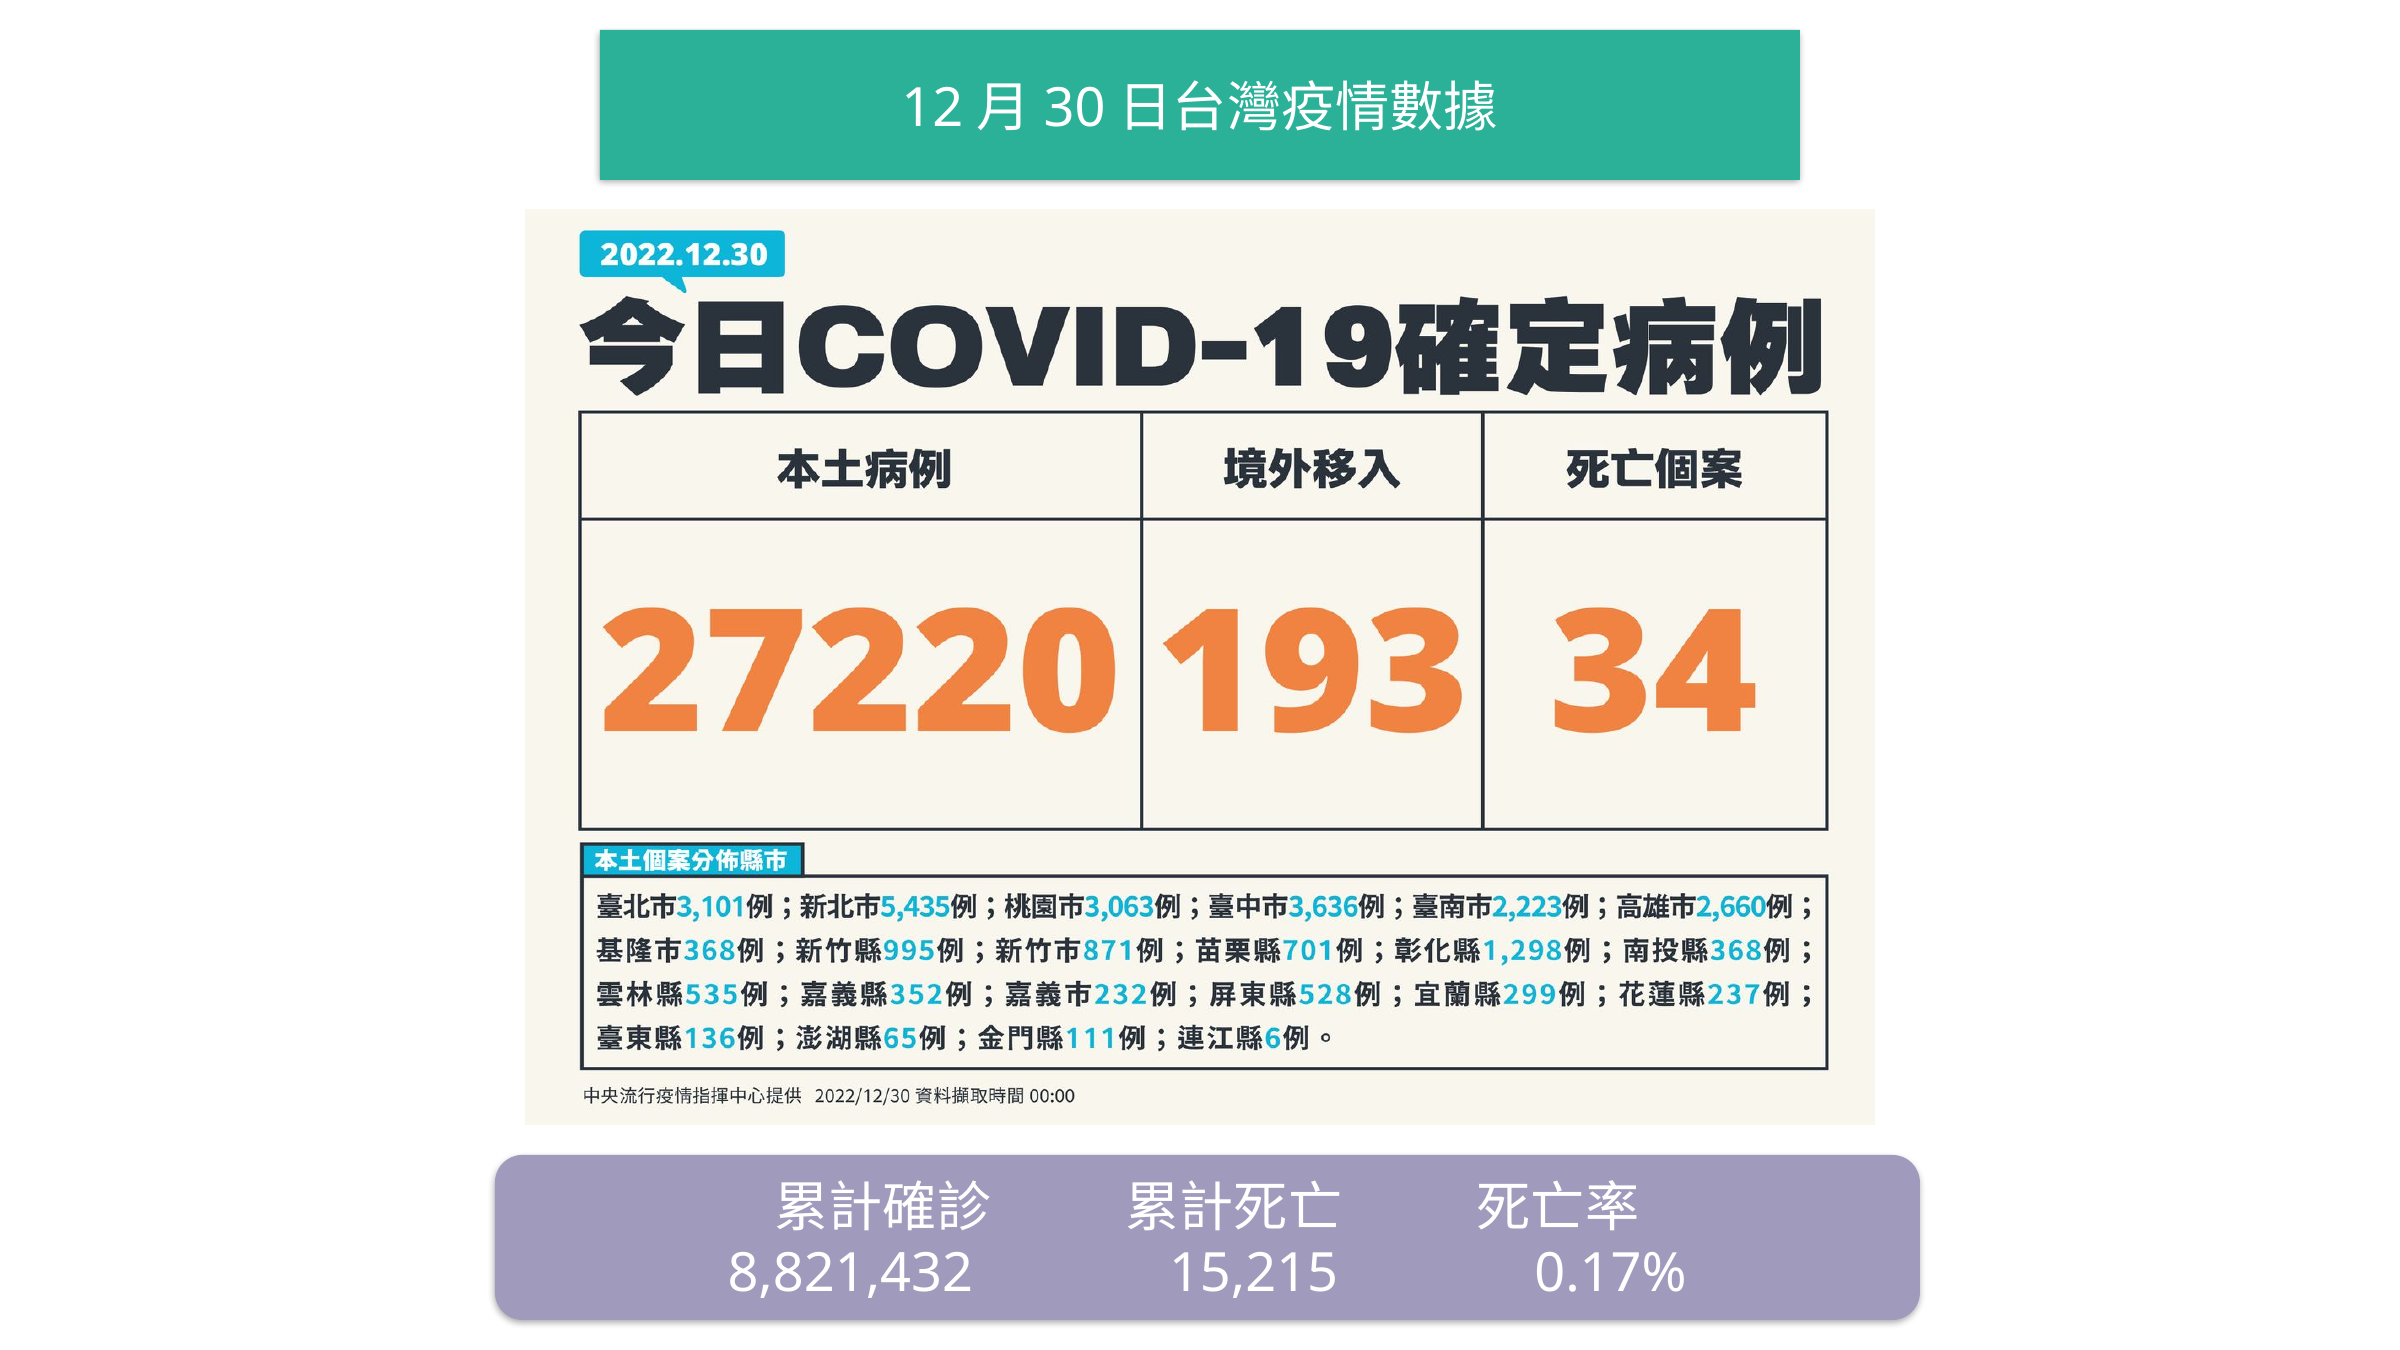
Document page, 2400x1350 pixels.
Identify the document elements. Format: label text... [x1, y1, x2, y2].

picture [524, 209, 1876, 1126]
text_box 12月30日台灣疫情數據 [599, 29, 1801, 181]
text_box 累計確診 累計死亡 死亡率 8,821,432 15,215 0.17% [494, 1154, 1921, 1321]
